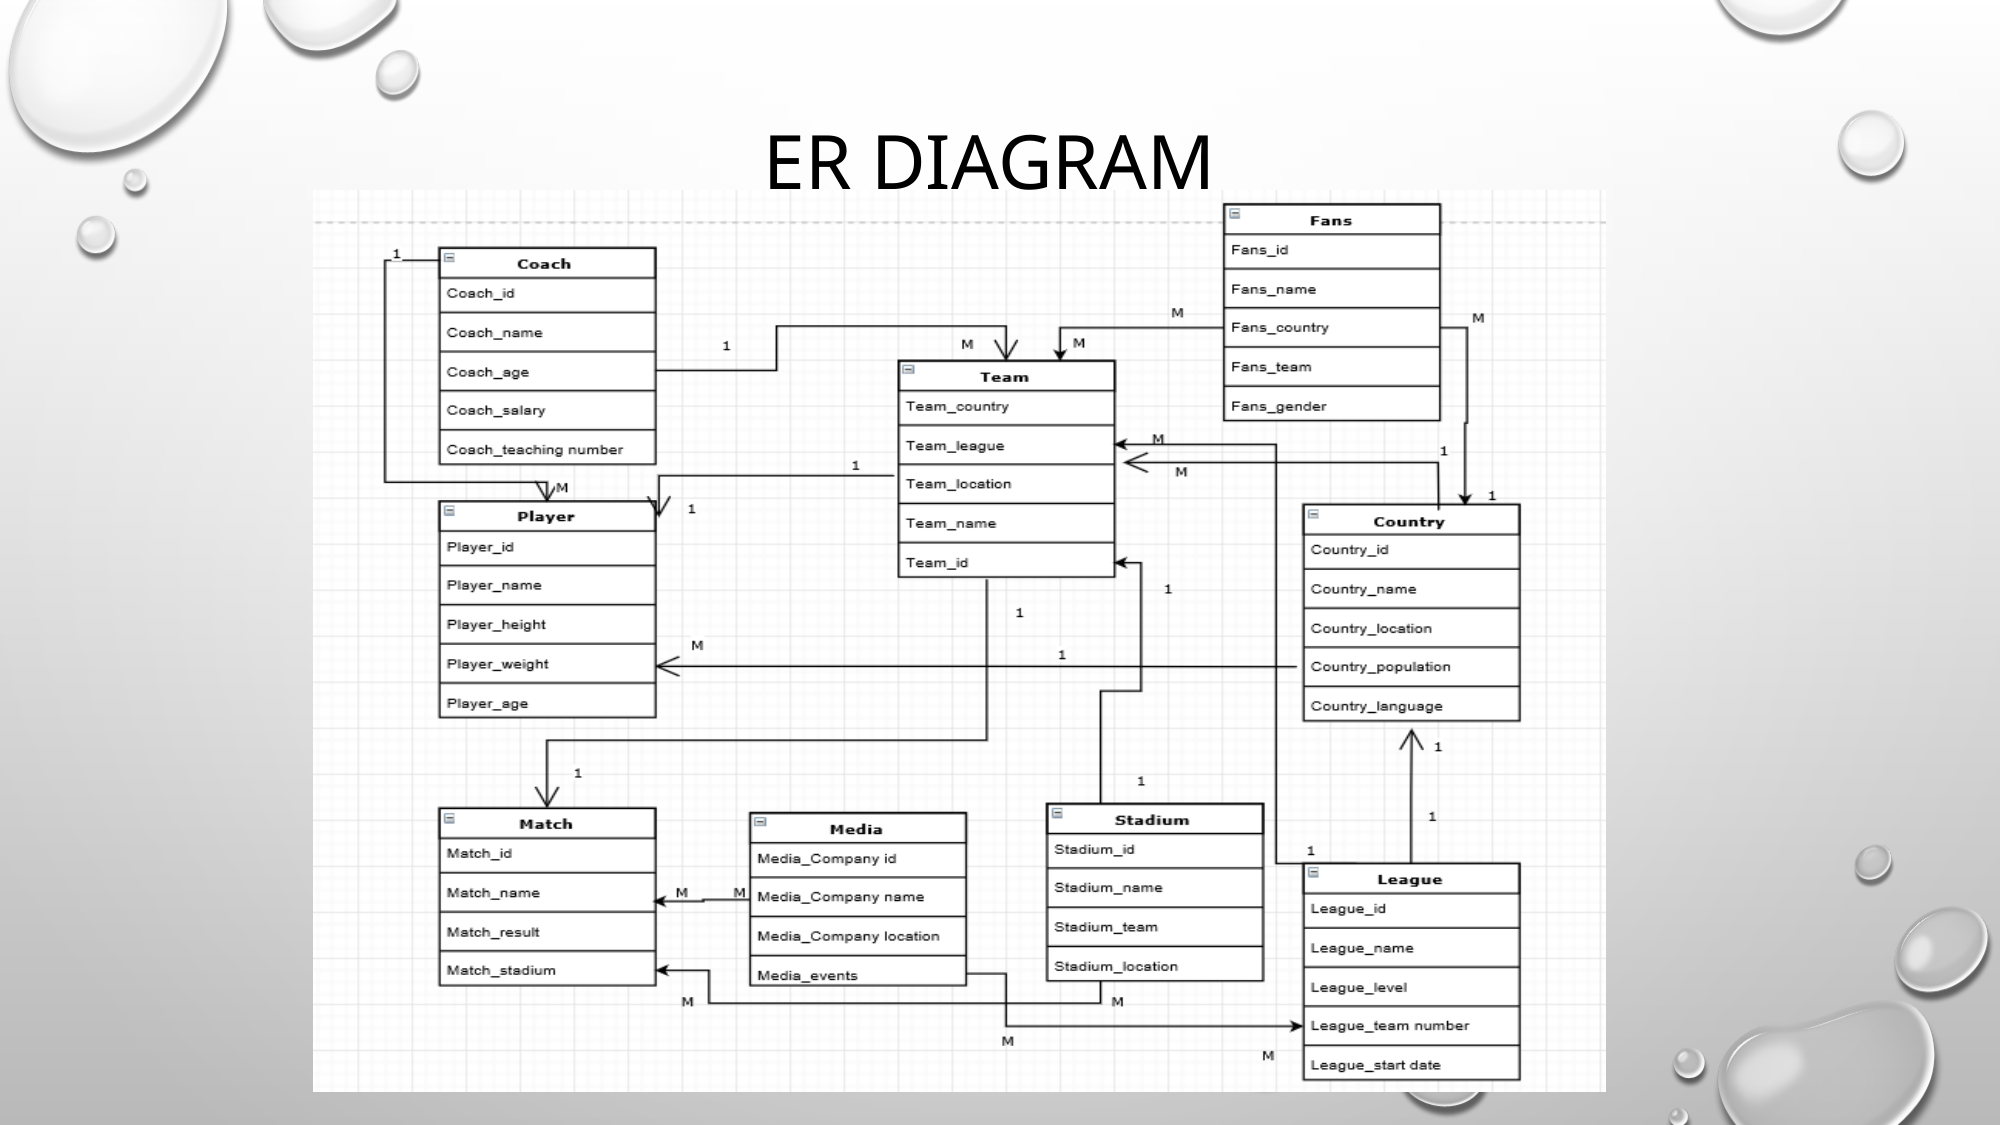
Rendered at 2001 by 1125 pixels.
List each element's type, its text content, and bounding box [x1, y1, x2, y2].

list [313, 189, 1606, 1092]
title ER diagram [139, 34, 1840, 296]
picture [0, 0, 2000, 1125]
